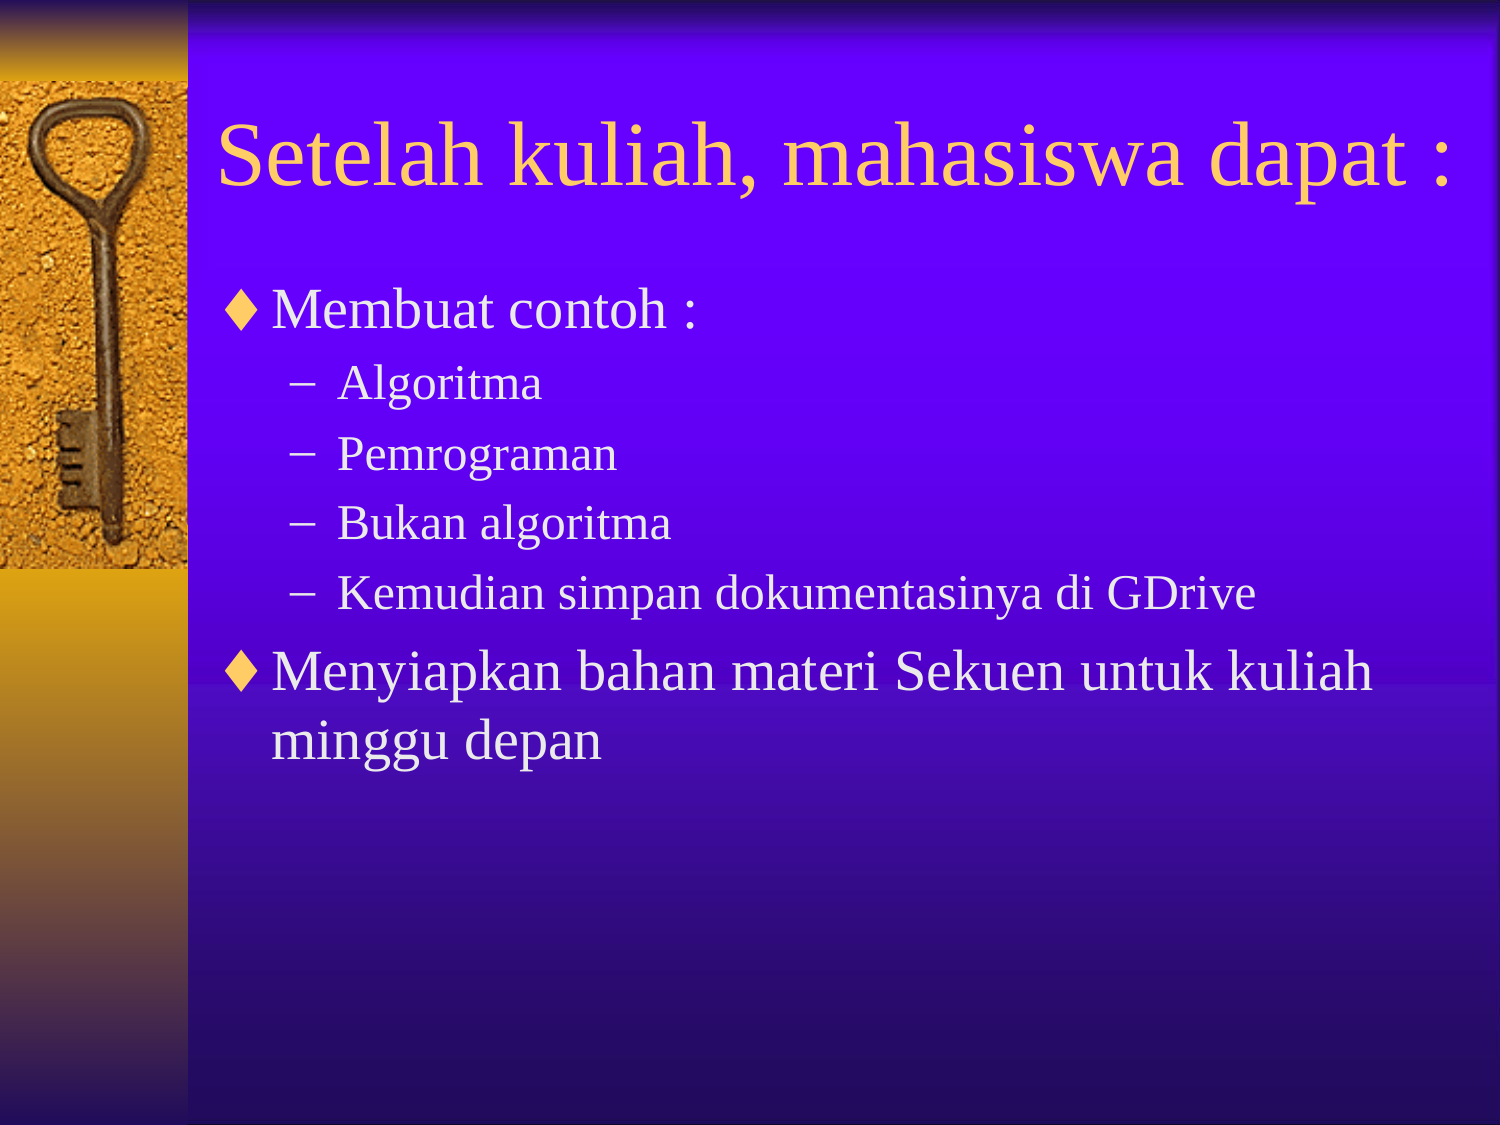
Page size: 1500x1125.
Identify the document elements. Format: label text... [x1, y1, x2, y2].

list Membuat contoh : Algoritma Pemrograman Bukan algoritma Kemudian simpan dokumentasinya di GDrive Menyiapkan bahan materi Sekuen untuk kuliah minggu depan [200, 262, 1475, 1125]
picture [0, 0, 1500, 1125]
title Setelah kuliah, mahasiswa dapat : [200, 50, 1475, 248]
